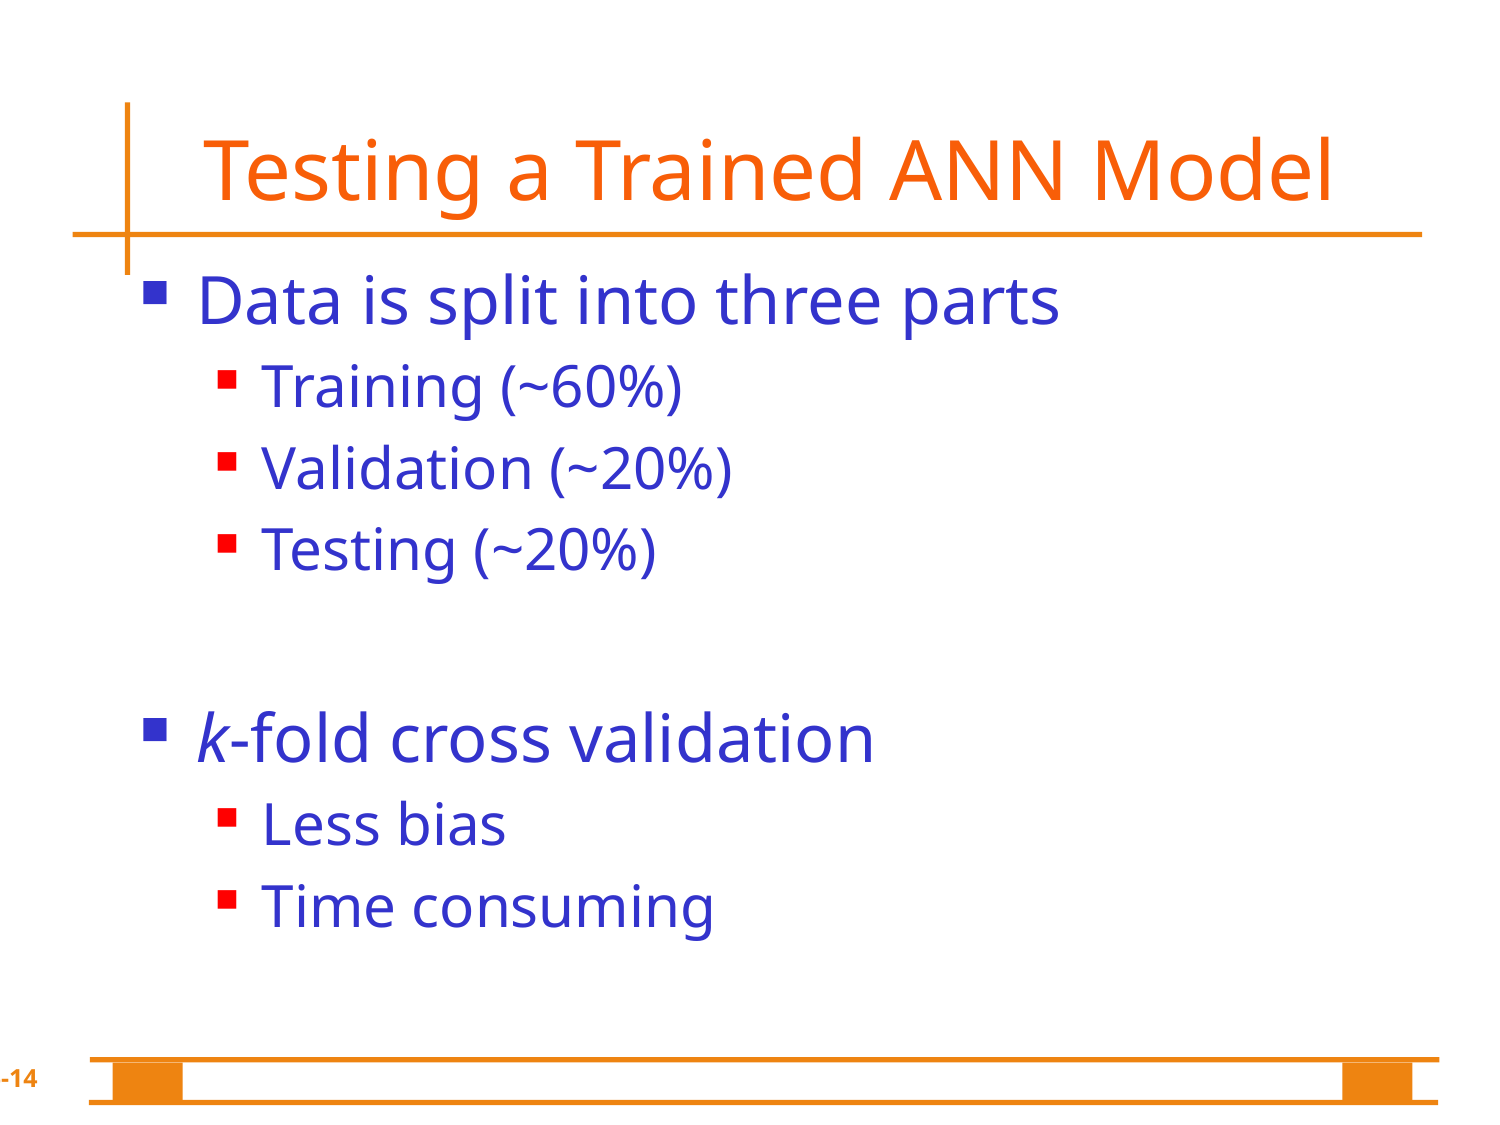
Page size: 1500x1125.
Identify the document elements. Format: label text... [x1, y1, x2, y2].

title Testing a Trained ANN Model [188, 37, 1468, 226]
list Data is split into three parts Training (~60%) Validation (~20%) Testing (~20%) k-fold cross validation Less bias Time consuming [124, 249, 1470, 1038]
